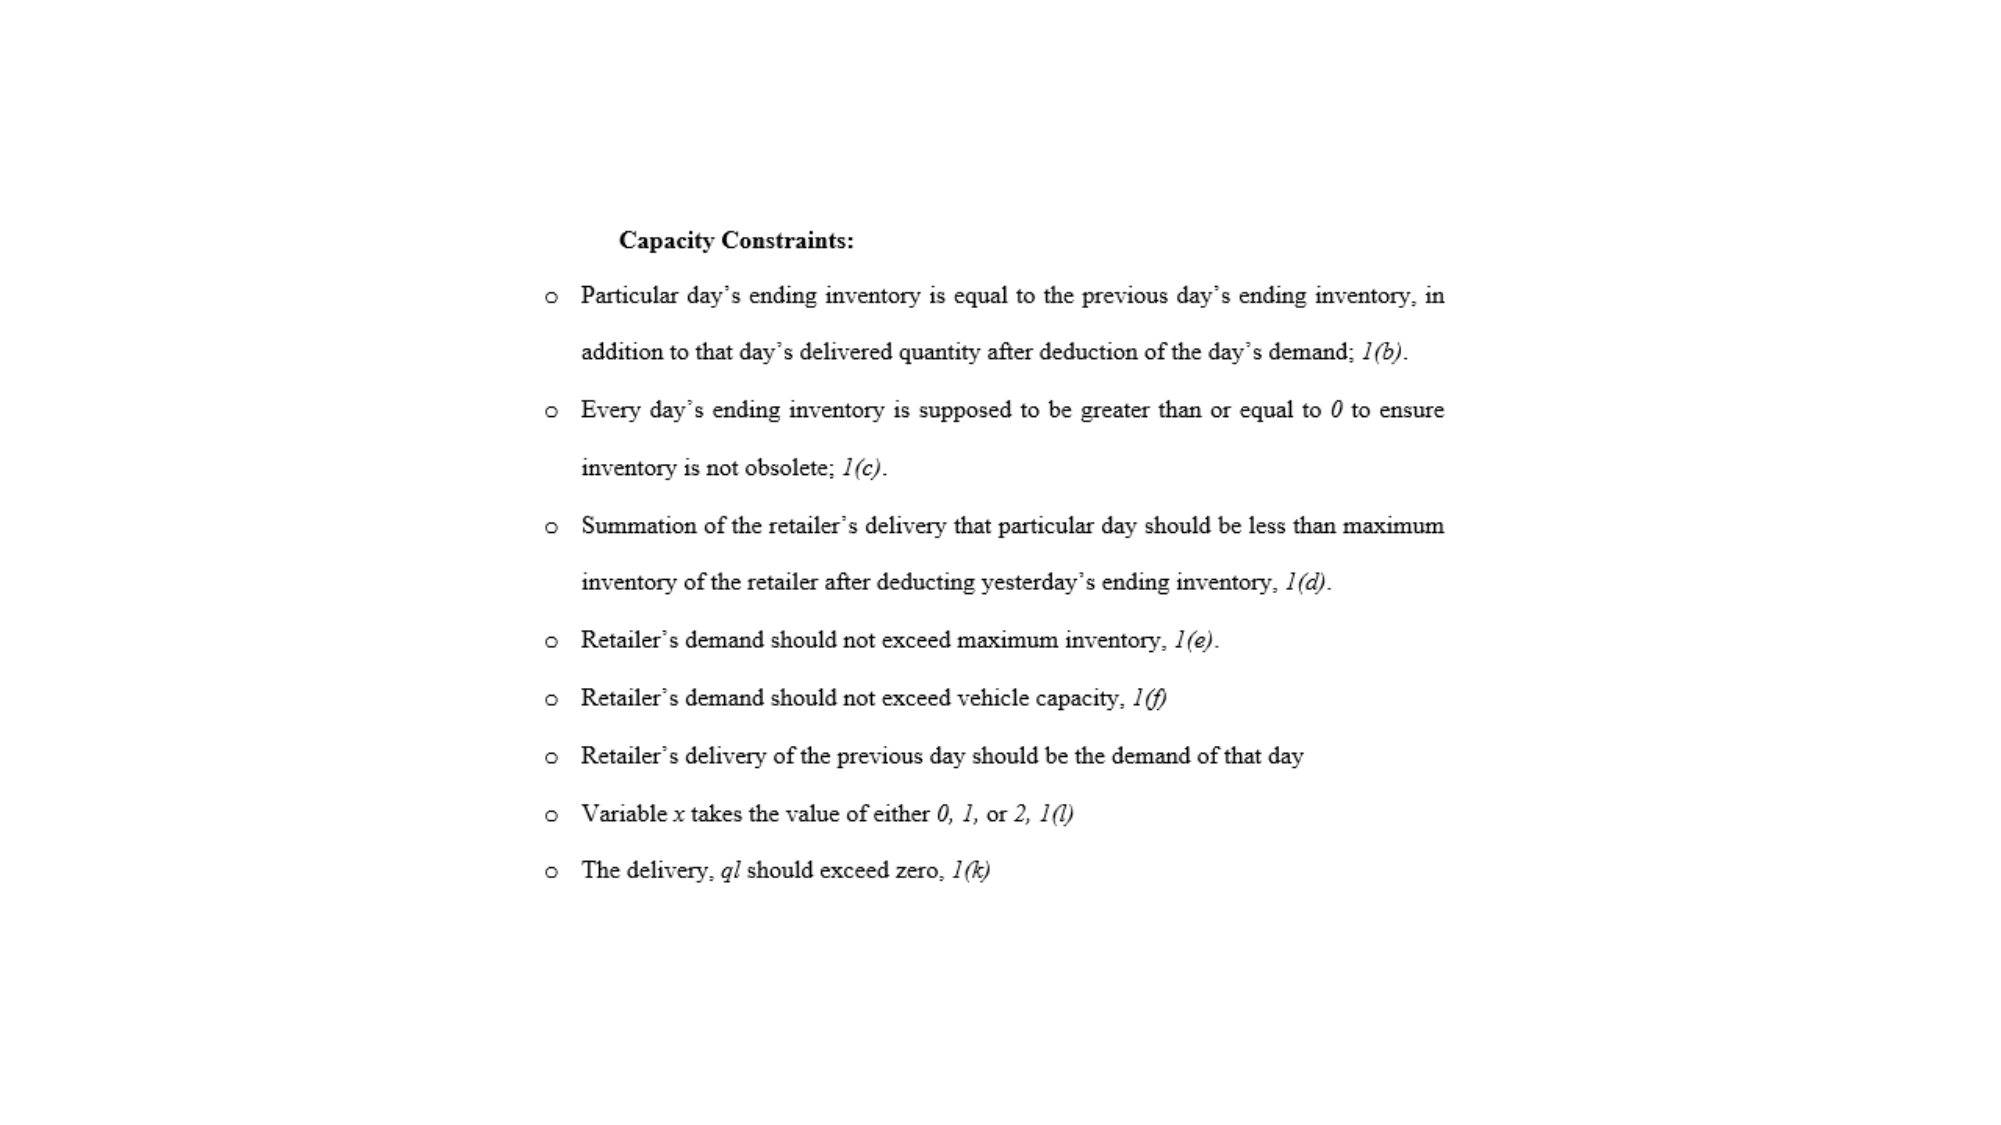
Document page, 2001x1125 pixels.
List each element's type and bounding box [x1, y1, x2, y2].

picture [466, 214, 1534, 911]
